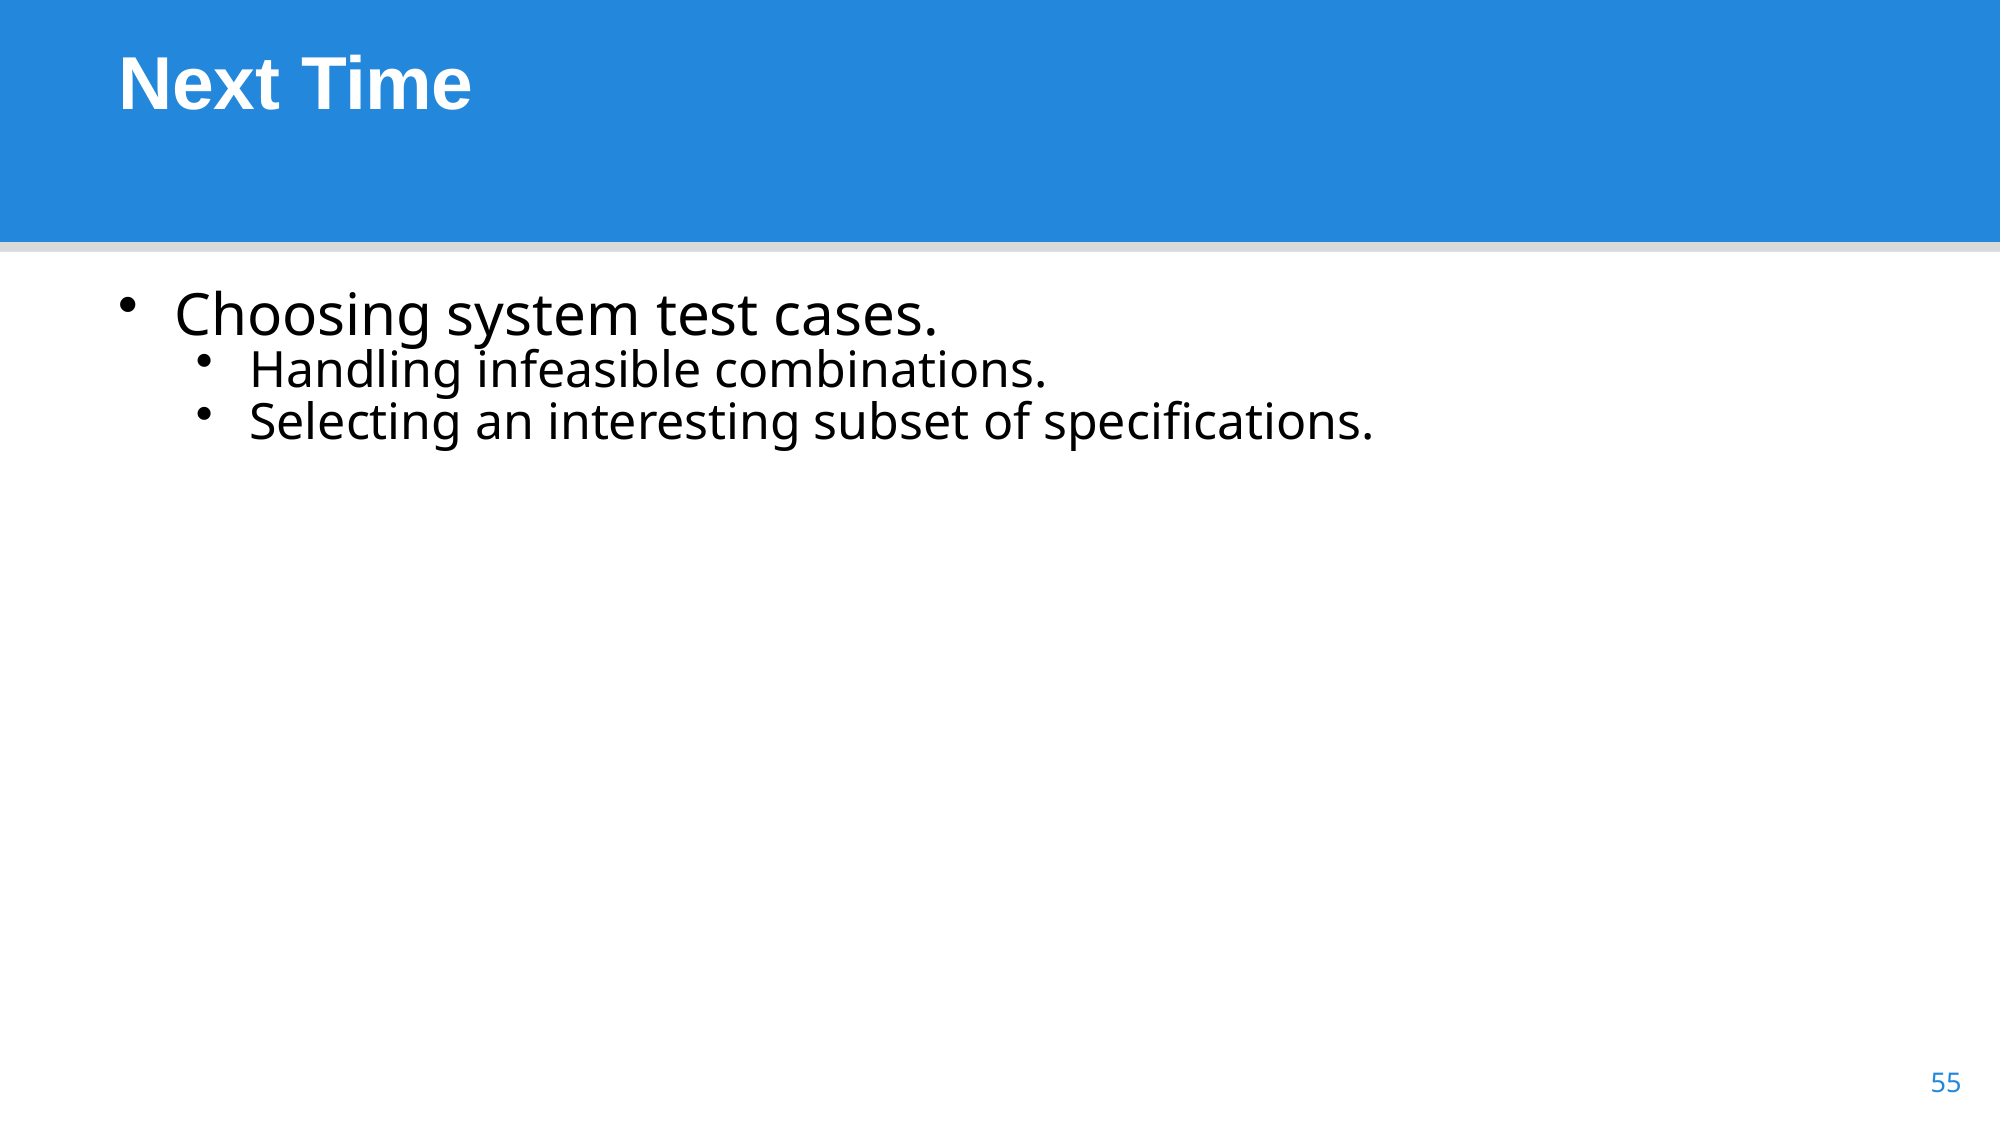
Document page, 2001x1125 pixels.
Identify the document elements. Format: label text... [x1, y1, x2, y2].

slide_number 55 [1924, 1064, 1982, 1125]
title Next Time [115, 32, 1884, 223]
list Choosing system test cases. Handling infeasible combinations. Selecting an interesting subset of specifications. [115, 284, 1884, 532]
